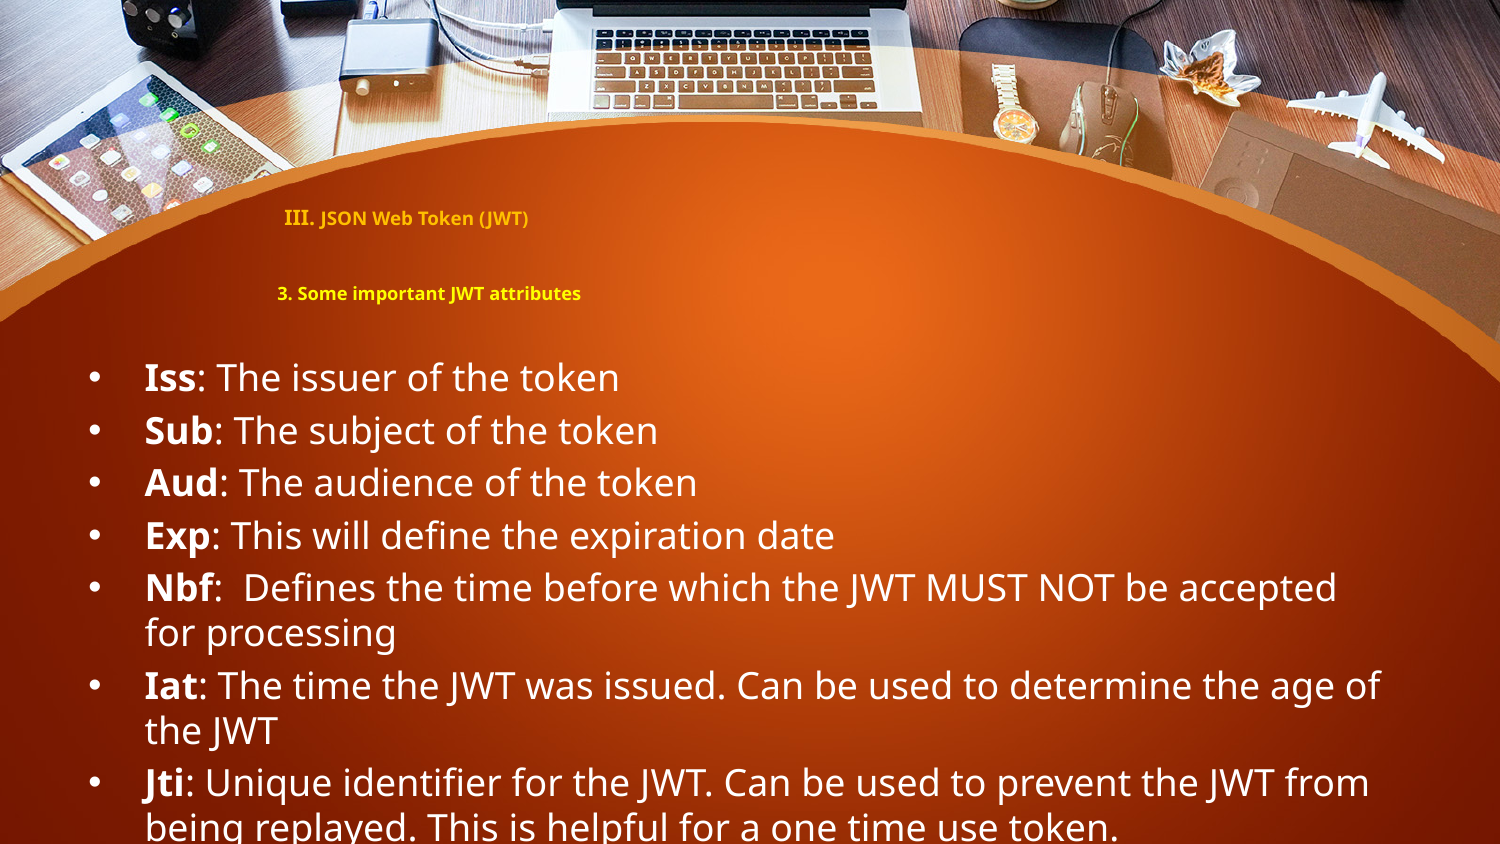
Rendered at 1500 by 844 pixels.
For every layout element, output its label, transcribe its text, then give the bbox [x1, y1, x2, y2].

text_box Iss: The issuer of the token Sub: The subject of the token Aud: The audience of the token Exp: This will define the expiration date Nbf: Defines the time before which the JWT MUST NOT be accepted for processing Iat: The time the JWT was issued. Can be used to determine the age of the JWT Jti: Unique identifier for the JWT. Can be used to prevent the JWT from being replayed. This is helpful for a one time use token. [73, 346, 1402, 798]
text_box III. JSON Web Token (JWT) [269, 196, 1197, 272]
picture [0, 0, 1500, 844]
text_box 3. Some important JWT attributes [262, 275, 1015, 351]
